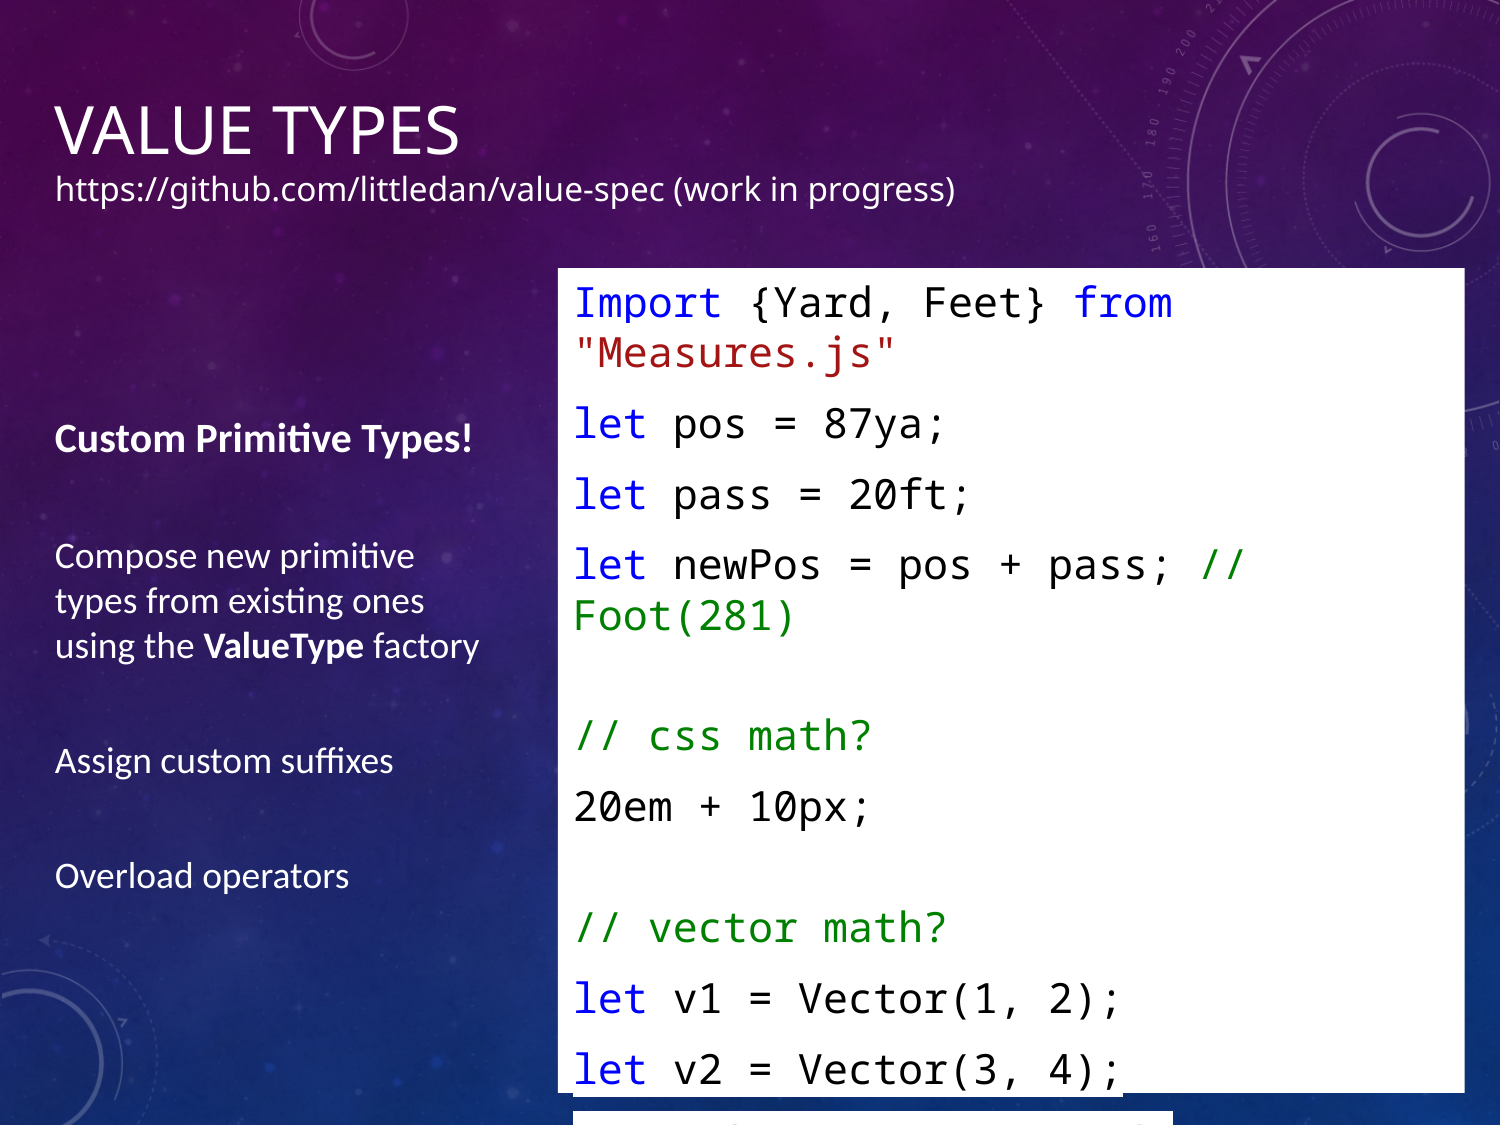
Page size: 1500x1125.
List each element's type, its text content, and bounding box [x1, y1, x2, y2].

list Custom Primitive Types! Compose new primitive types from existing ones using the ValueType factory Assign custom suffixes Overload operators [39, 270, 522, 1095]
picture [0, 0, 1500, 1125]
text_box Import {Yard, Feet} from "Measures.js" let pos = 87ya; let pass = 20ft; let newPos = pos + pass; // Foot(281) // css math? 20em + 10px; // vector math? let v1 = Vector(1, 2); let v2 = Vector(3, 4); v1 + v2; // Vector(4, 6) [557, 268, 1465, 1093]
title Value Types https://github.com/littledan/value-spec (work in progress) [39, 28, 1350, 268]
